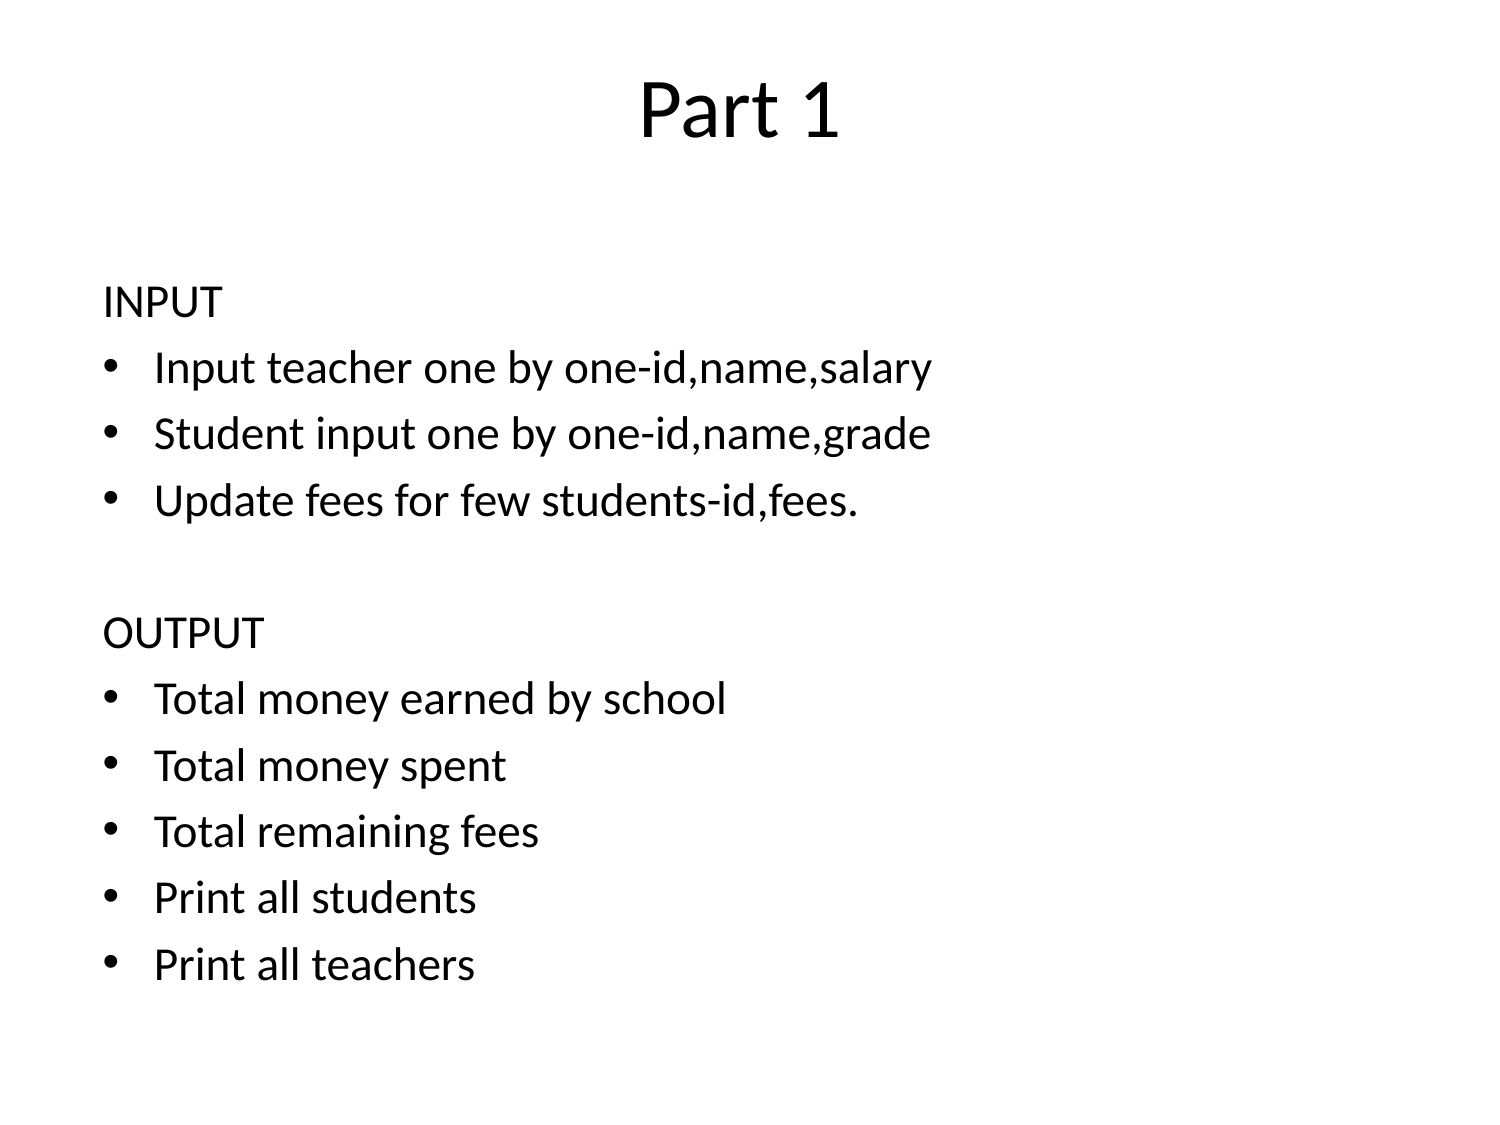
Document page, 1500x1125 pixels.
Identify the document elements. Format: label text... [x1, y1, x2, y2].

title Part 1 [75, 45, 1425, 163]
list INPUT Input teacher one by one-id,name,salary Student input one by one-id,name,grade Update fees for few students-id,fees. OUTPUT Total money earned by school Total money spent Total remaining fees Print all students Print all teachers [87, 262, 1438, 1005]
